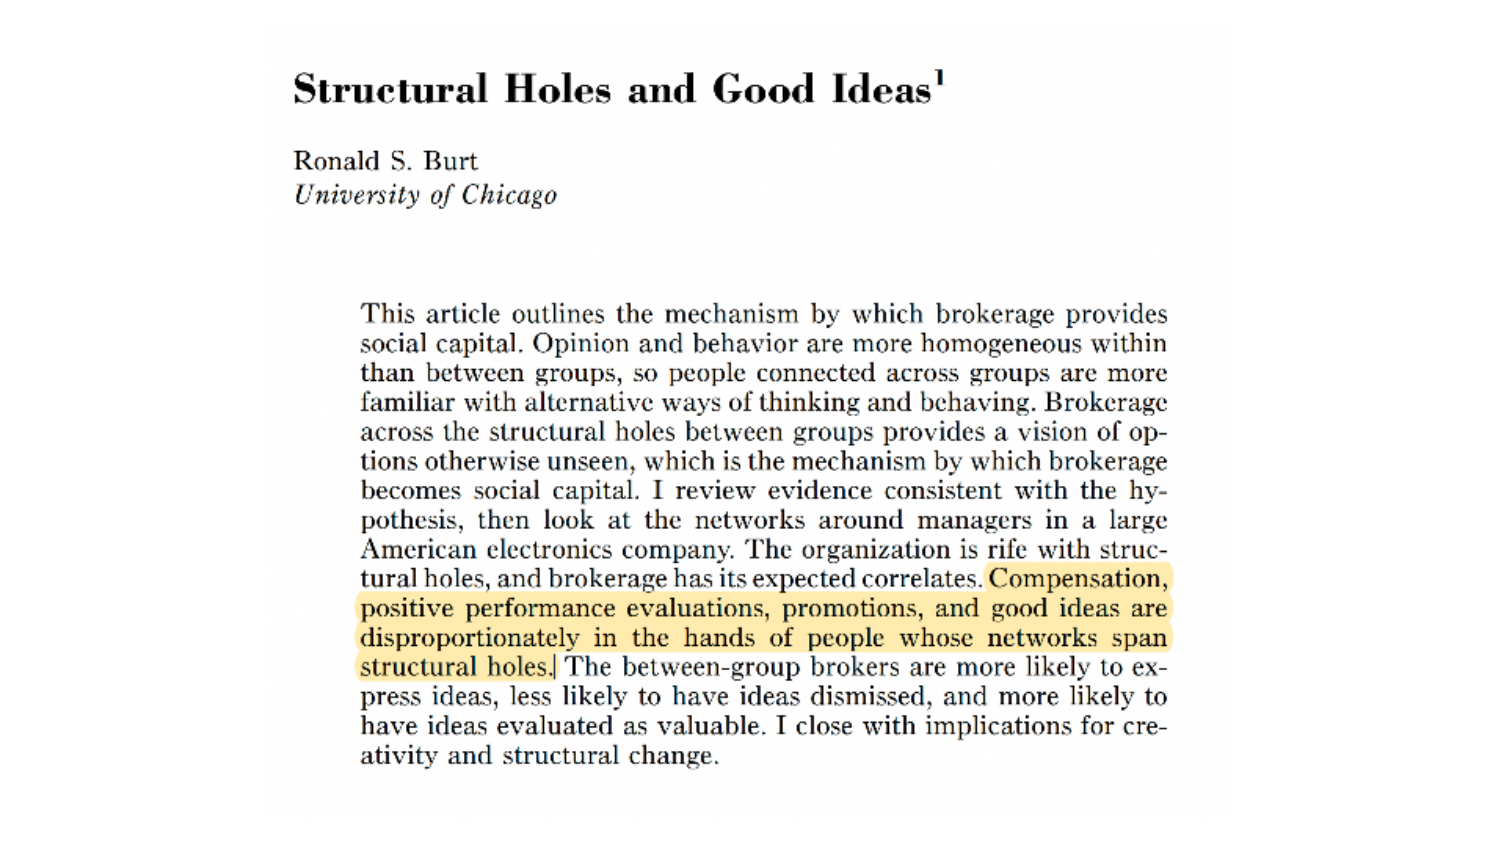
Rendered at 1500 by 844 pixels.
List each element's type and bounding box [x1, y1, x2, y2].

picture [267, 24, 1233, 819]
